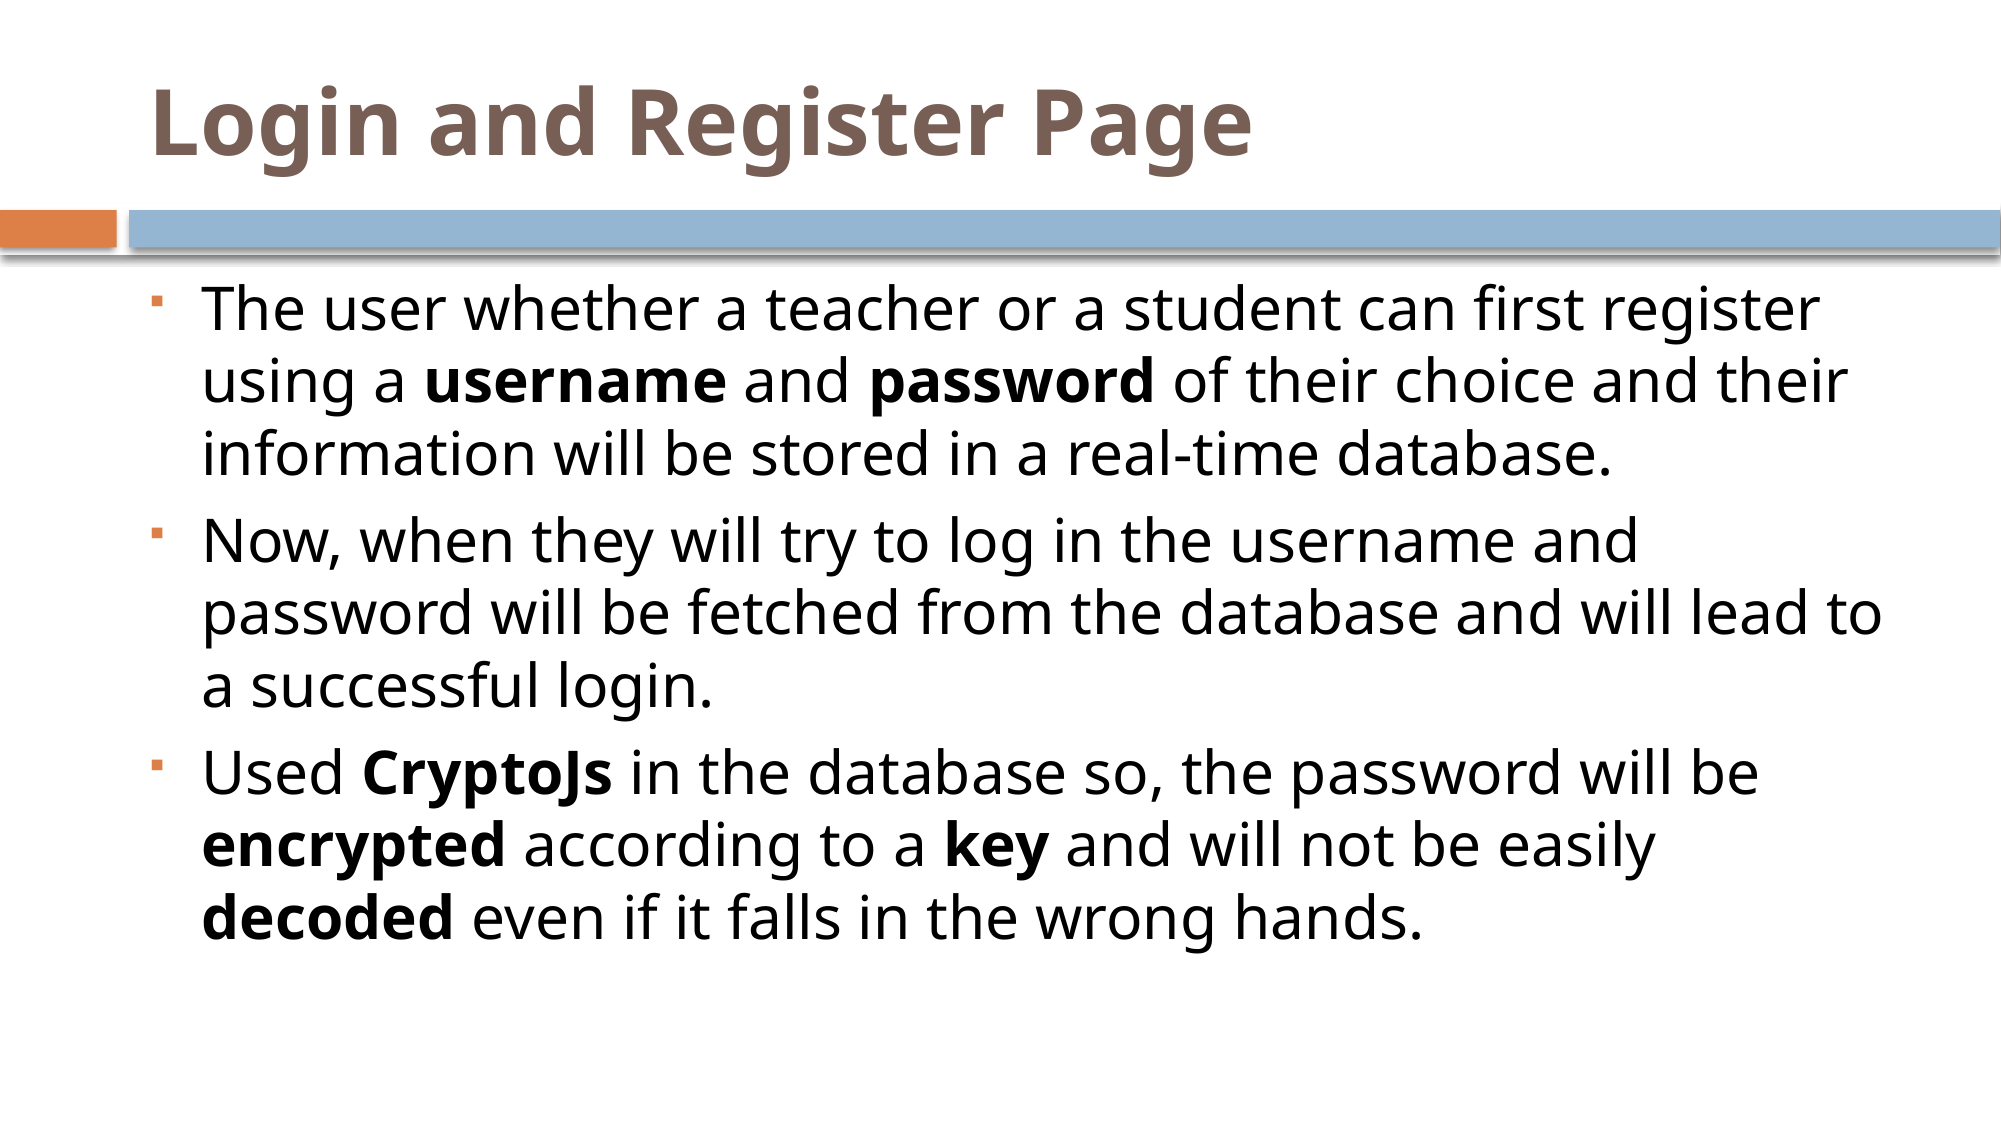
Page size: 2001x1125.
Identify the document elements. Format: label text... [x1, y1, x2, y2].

list The user whether a teacher or a student can first register using a username and password of their choice and their information will be stored in a real-time database. Now, when they will try to log in the username and password will be fetched from the database and will lead to a successful login. Used CryptoJs in the database so, the password will be encrypted according to a key and will not be easily decoded even if it falls in the wrong hands. [133, 262, 1918, 1000]
title Login and Register Page [133, 37, 1918, 200]
